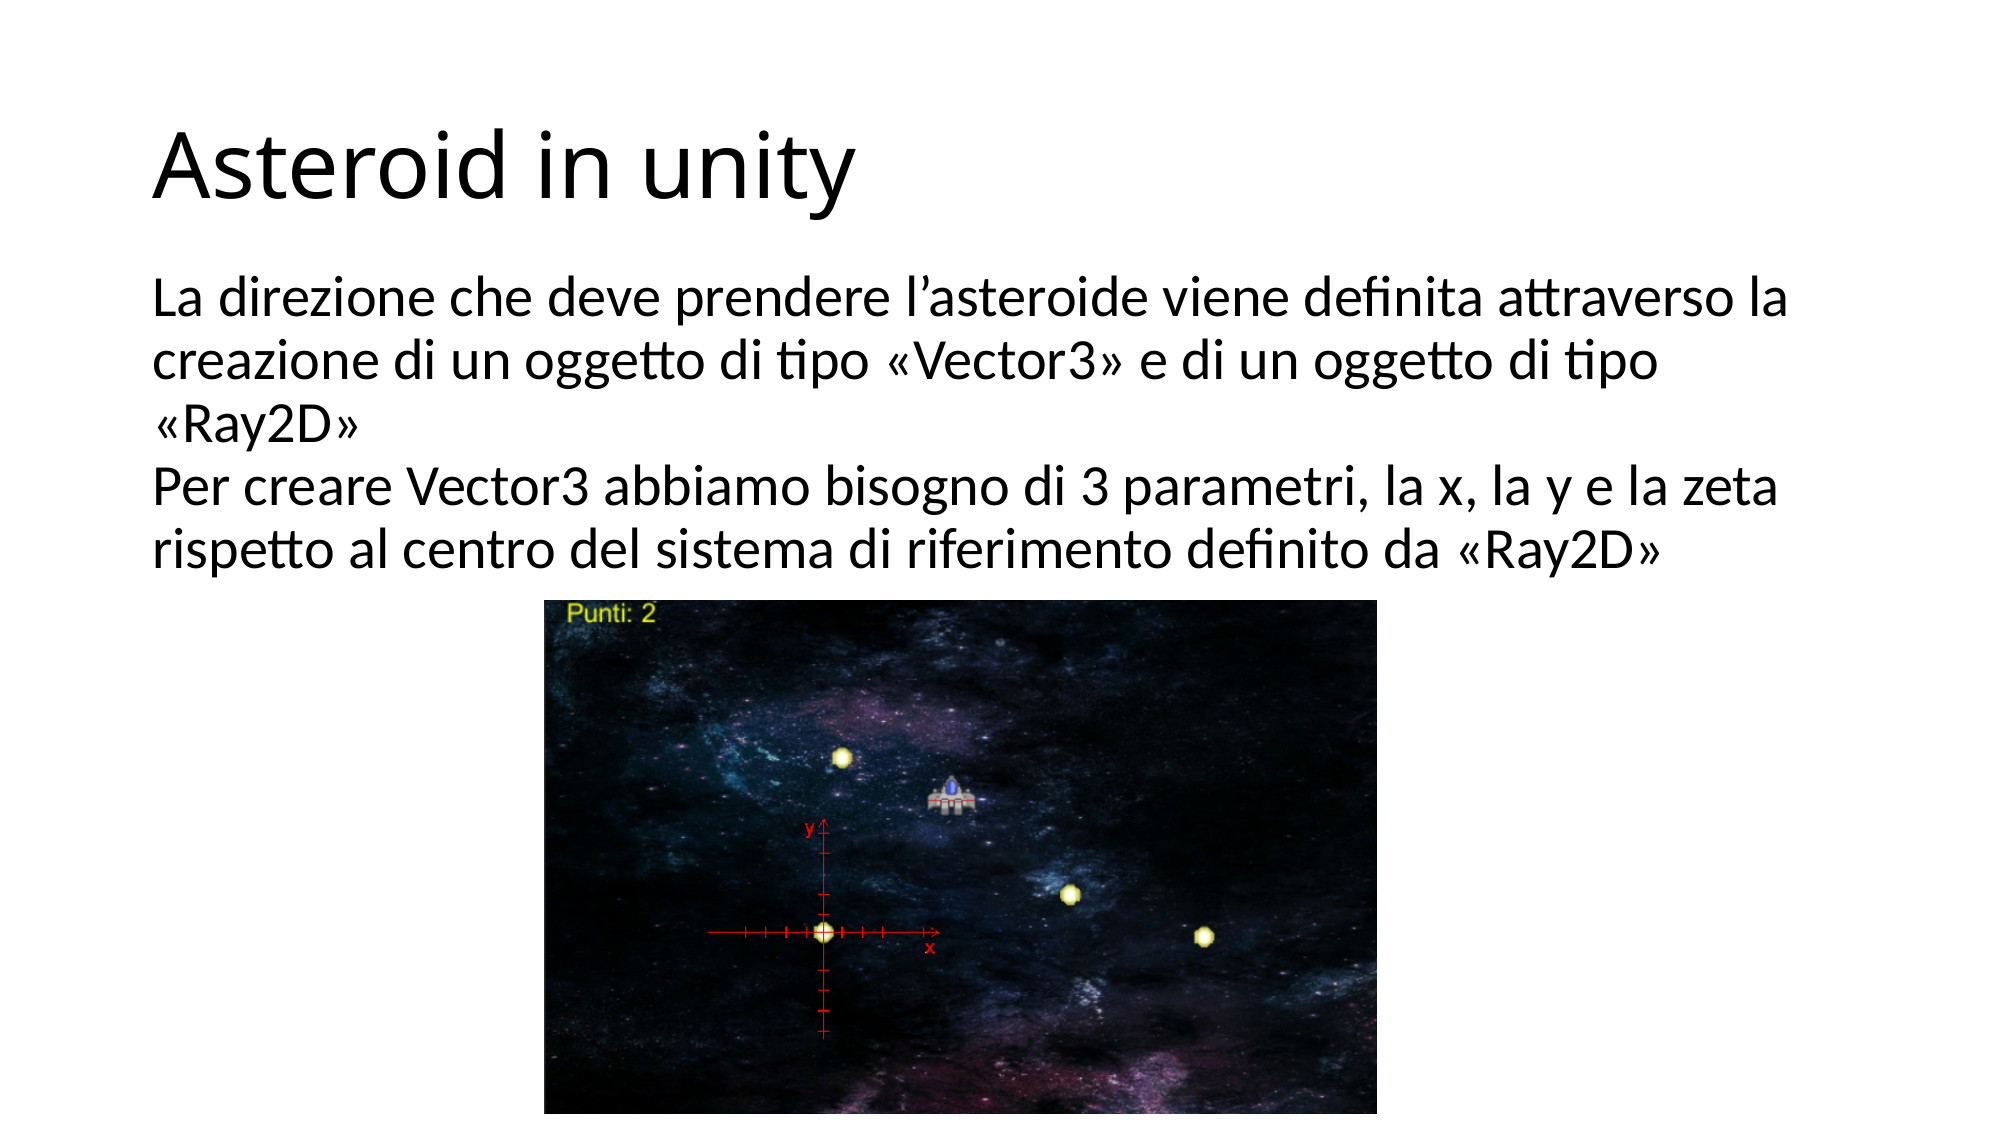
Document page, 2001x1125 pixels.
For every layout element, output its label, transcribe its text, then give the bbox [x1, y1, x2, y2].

list La direzione che deve prendere l’asteroide viene definita attraverso la creazione di un oggetto di tipo «Vector3» e di un oggetto di tipo «Ray2D» Per creare Vector3 abbiamo bisogno di 3 parametri, la x, la y e la zeta rispetto al centro del sistema di riferimento definito da «Ray2D» [137, 258, 1863, 973]
title Asteroid in unity [137, 59, 1863, 258]
picture [544, 600, 1377, 1114]
